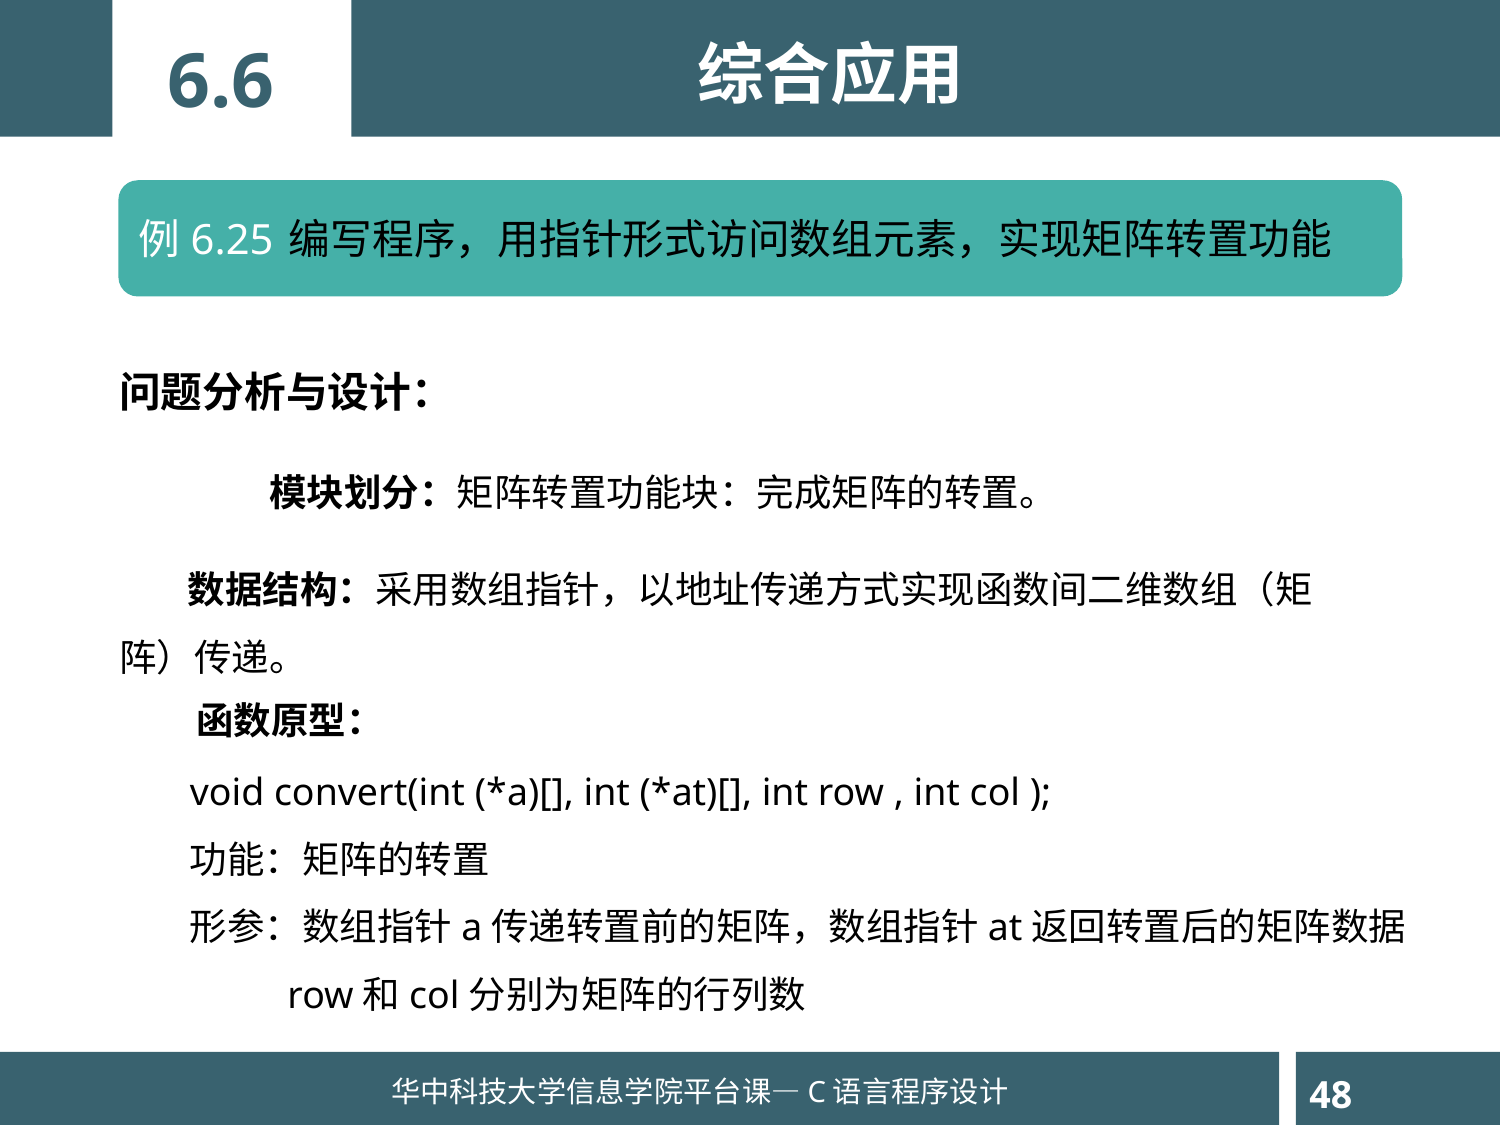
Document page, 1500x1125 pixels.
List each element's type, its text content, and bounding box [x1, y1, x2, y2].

text_box 函数原型： [181, 689, 399, 750]
text_box 综合应用 [443, 24, 1218, 120]
text_box 6.6 [152, 24, 290, 130]
text_box 问题分析与设计： 模块划分：矩阵转置功能块：完成矩阵的转置。 数据结构：采用数组指针，以地址传递方式实现函数间二维数组（矩阵）传递。 [104, 333, 1389, 686]
text_box 例6.25 编写程序，用指针形式访问数组元素，实现矩阵转置功能 [117, 179, 1404, 298]
text_box void convert(int (*a)[], int (*at)[], int row , int col ); 功能：矩阵的转置 形参：数组指针a传递转置前的矩阵，数组指针at返回转置后的矩阵数据 row和col分别为矩阵的行列数 [175, 760, 1422, 1024]
